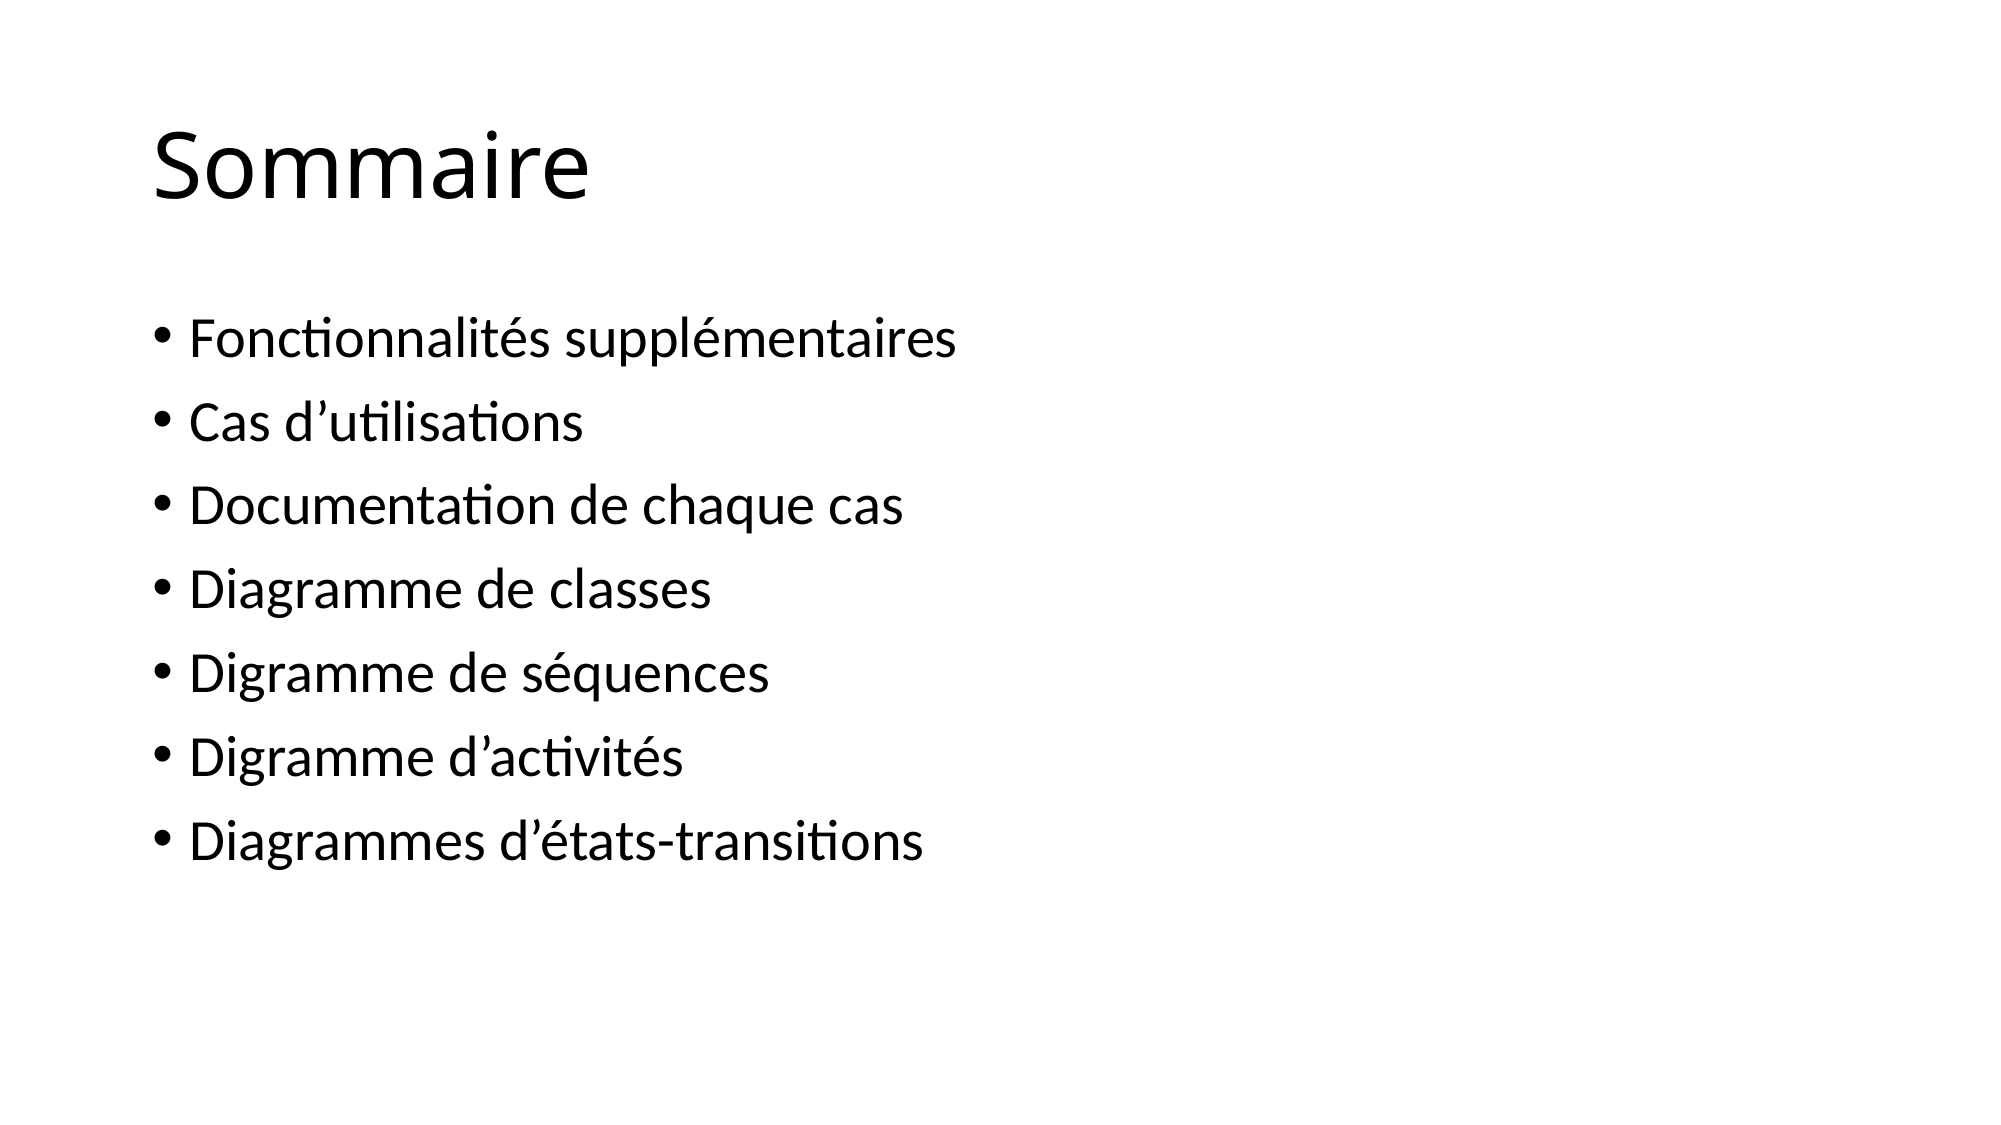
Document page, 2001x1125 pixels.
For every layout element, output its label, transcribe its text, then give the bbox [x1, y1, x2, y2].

list Fonctionnalités supplémentaires Cas d’utilisations Documentation de chaque cas Diagramme de classes Digramme de séquences Digramme d’activités Diagrammes d’états-transitions [137, 299, 1863, 1014]
title Sommaire [137, 59, 1863, 278]
